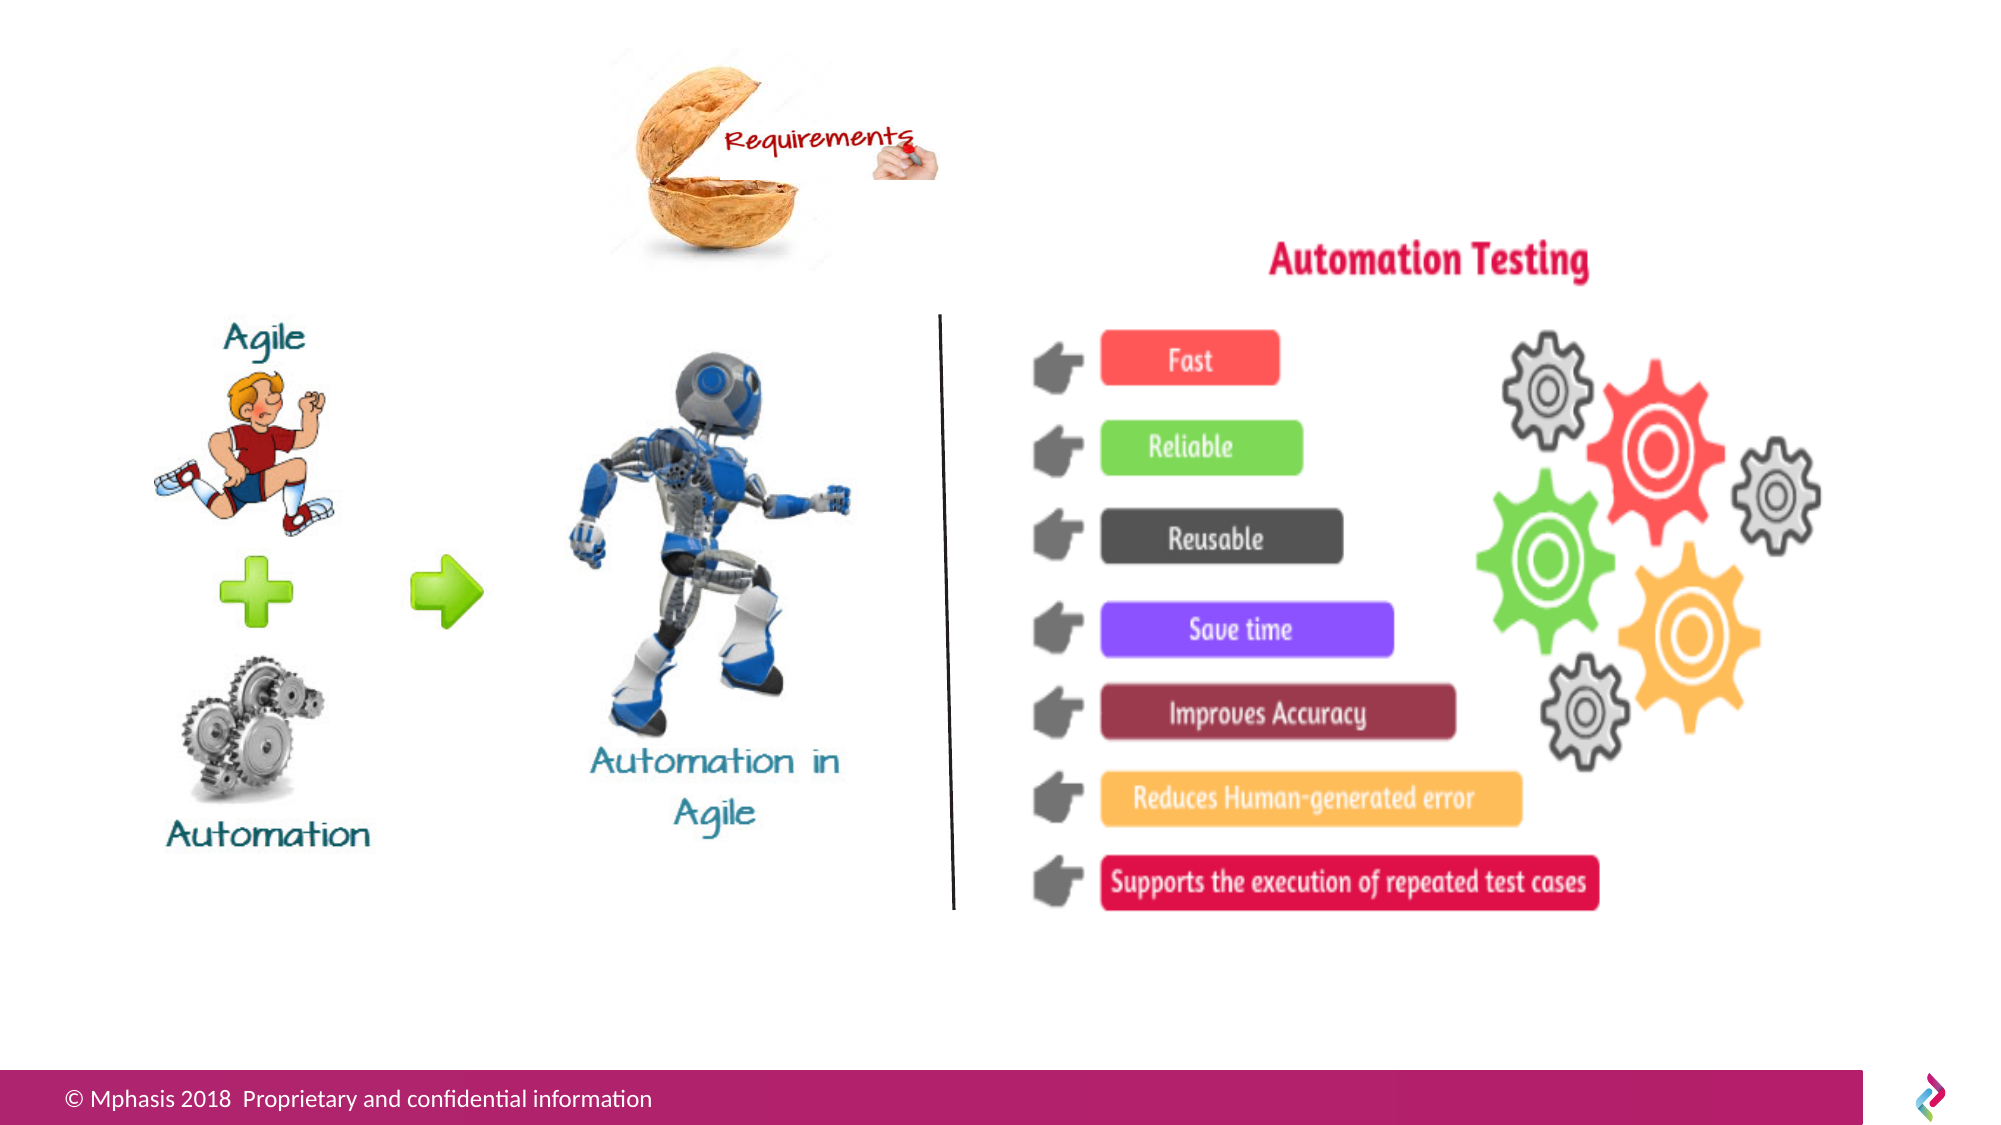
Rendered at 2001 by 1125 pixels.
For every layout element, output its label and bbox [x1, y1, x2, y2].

picture [610, 48, 940, 271]
picture [1015, 231, 1828, 946]
picture [1913, 1070, 1949, 1123]
text_box [939, 314, 954, 911]
picture [153, 314, 880, 870]
